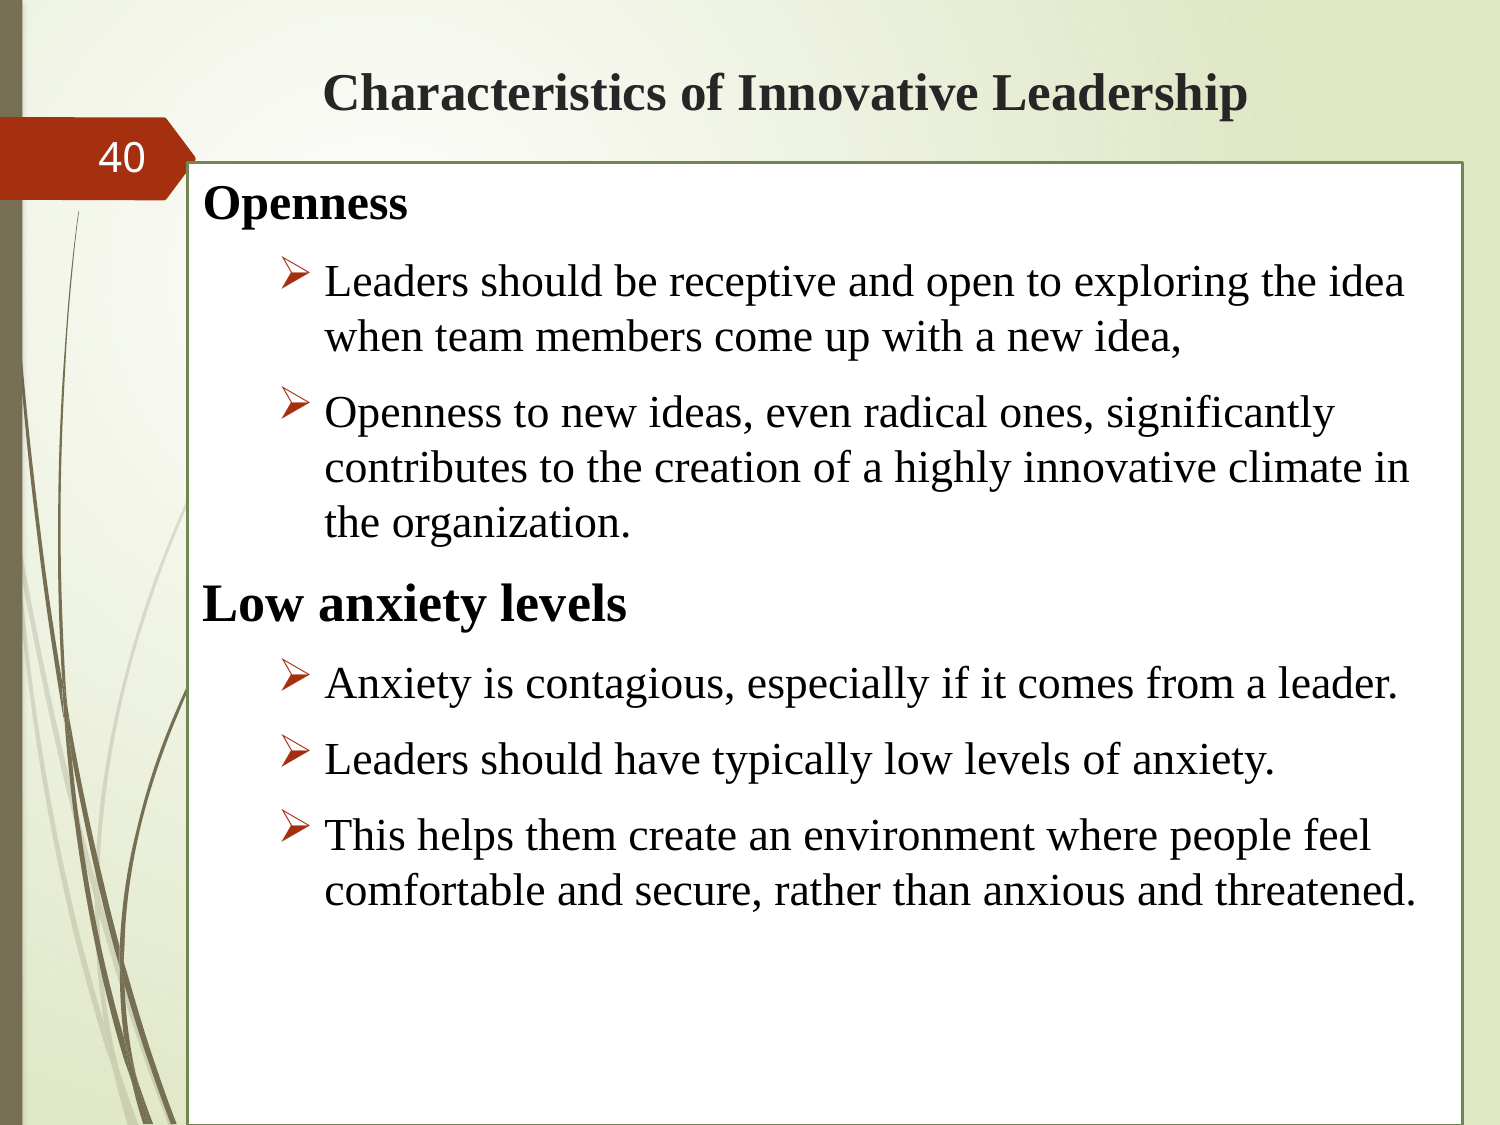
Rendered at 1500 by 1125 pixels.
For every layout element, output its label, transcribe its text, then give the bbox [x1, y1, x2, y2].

title Characteristics of Innovative Leadership [237, 50, 1334, 161]
list Openness Leaders should be receptive and open to exploring the idea when team members come up with a new idea, Openness to new ideas, even radical ones, significantly contributes to the creation of a highly innovative climate in the organization. Low anxiety levels Anxiety is contagious, especially if it comes from a leader. Leaders should have typically low levels of anxiety. This helps them create an environment where people feel comfortable and secure, rather than anxious and threatened. [186, 161, 1464, 1125]
slide_number 40 [65, 129, 162, 190]
